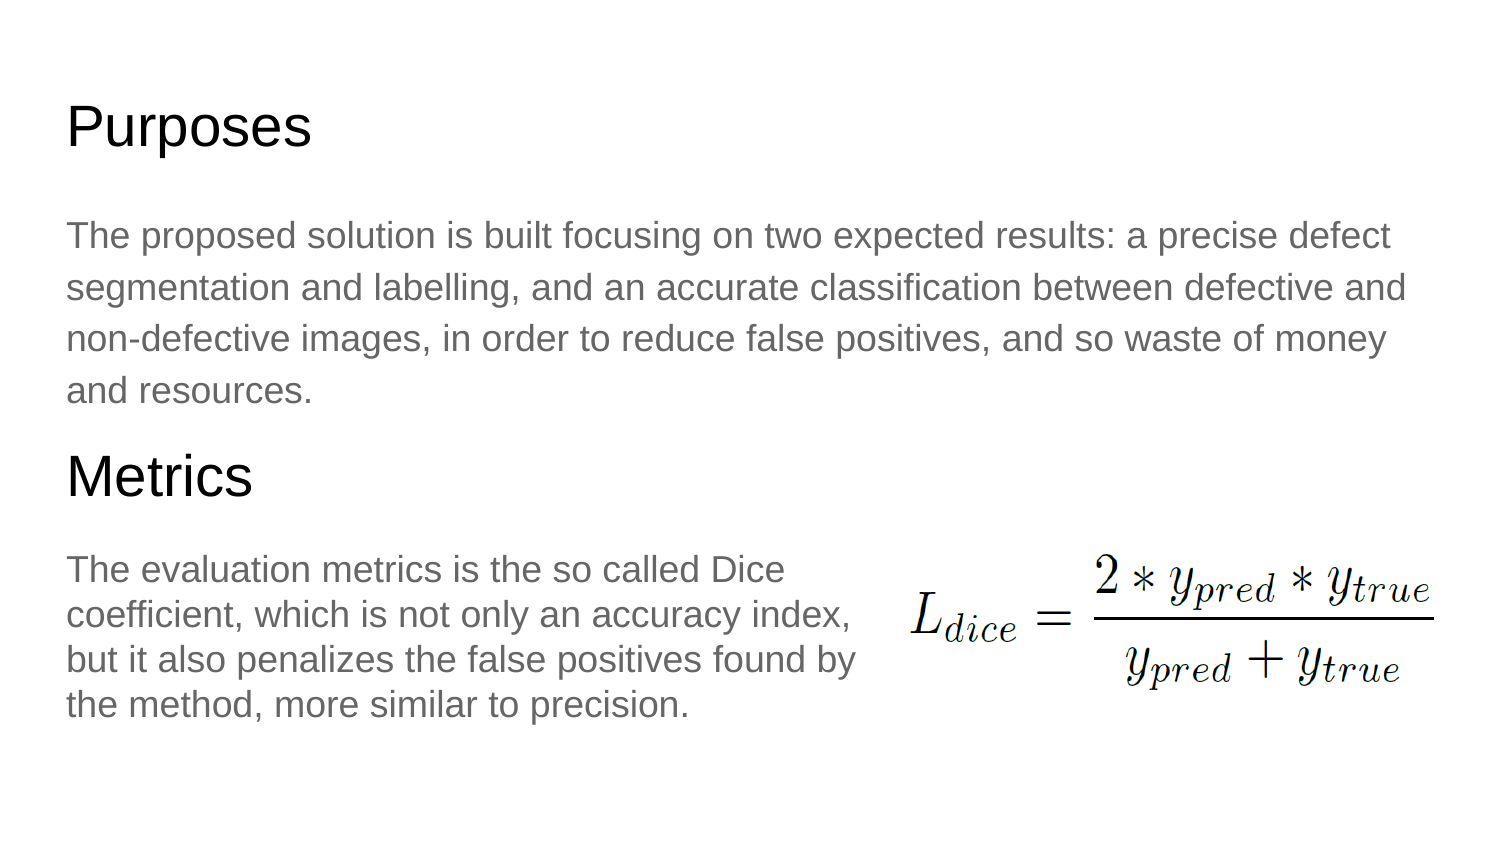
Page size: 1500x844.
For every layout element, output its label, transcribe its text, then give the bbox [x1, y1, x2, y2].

list The proposed solution is built focusing on two expected results: a precise defect segmentation and labelling, and an accurate classification between defective and non-defective images, in order to reduce false positives, and so waste of money and resources. [51, 189, 1449, 423]
picture [888, 529, 1450, 705]
title Purposes [51, 72, 1449, 167]
title Metrics [51, 423, 1449, 517]
text_box The evaluation metrics is the so called Dice coefficient, which is not only an accuracy index, but it also penalizes the false positives found by the method, more similar to precision. [51, 530, 925, 752]
